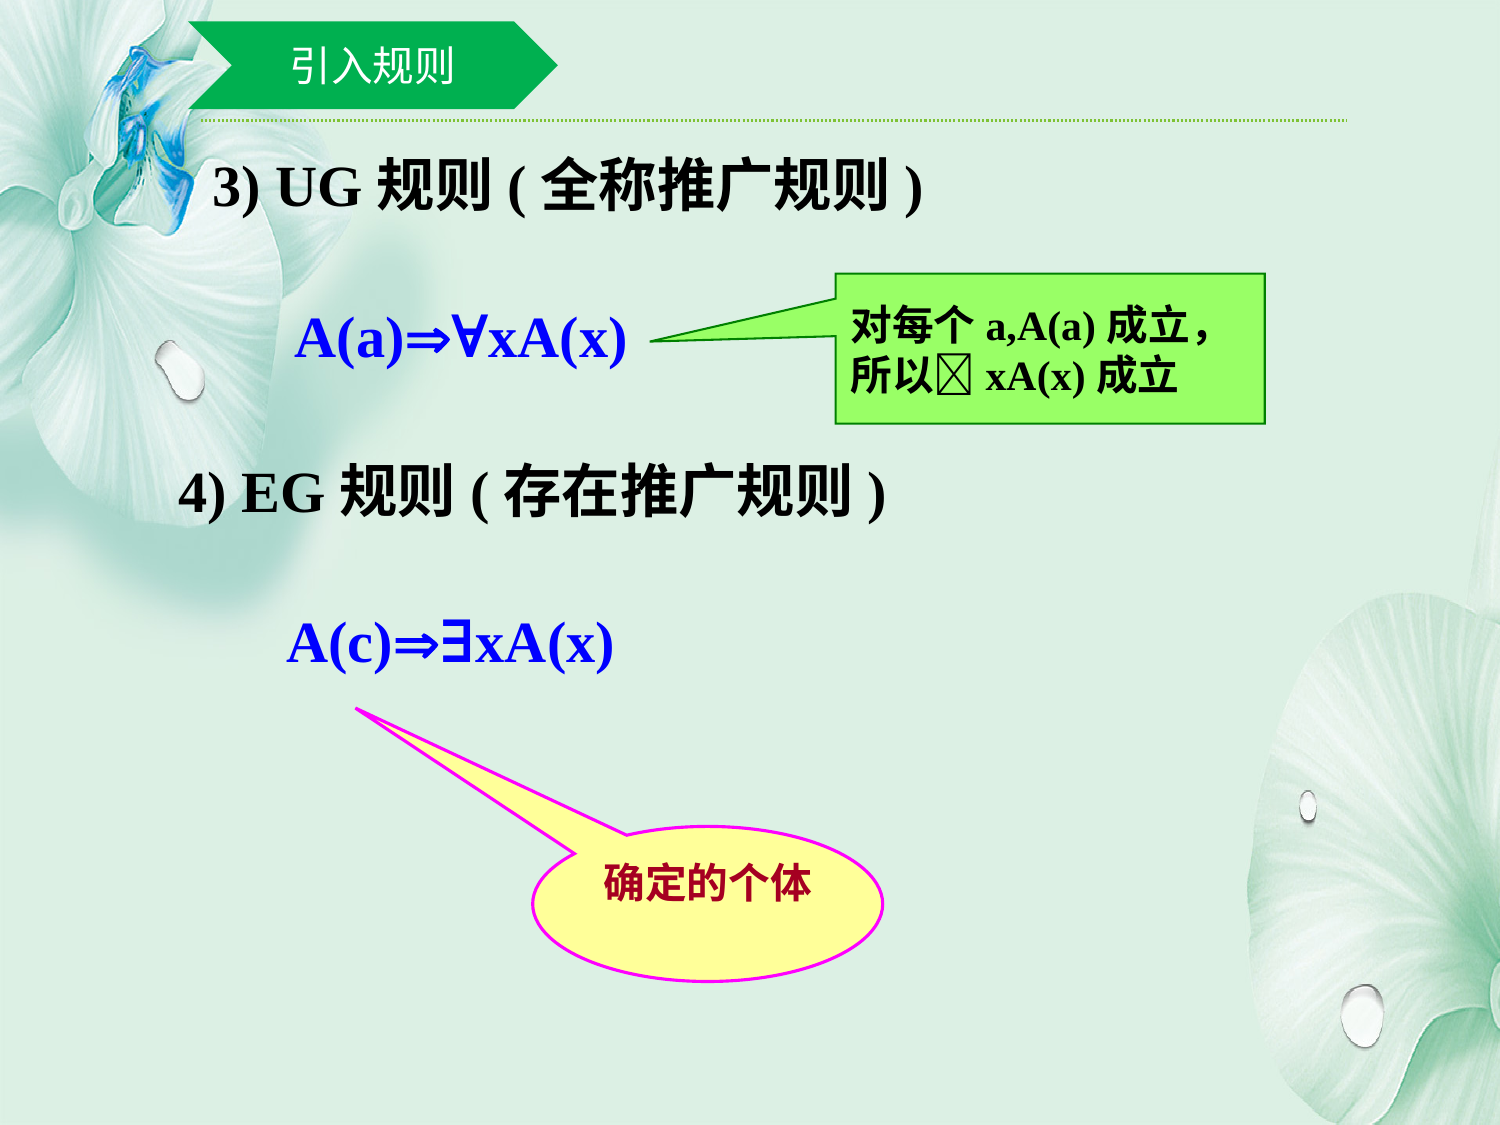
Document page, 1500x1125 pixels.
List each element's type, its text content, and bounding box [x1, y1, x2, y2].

text_box 4) EG规则(存在推广规则) [163, 446, 902, 532]
picture [0, 0, 1500, 1125]
text_box A(c)∃xA(x) [271, 596, 862, 682]
text_box 确定的个体 [355, 708, 883, 982]
text_box 3) UG规则(全称推广规则) [197, 140, 1002, 226]
text_box 对每个a,A(a)成立， 所以xA(x)成立 [649, 273, 1265, 424]
text_box A(a)∀xA(x) [279, 291, 835, 377]
text_box 引入规则 [187, 21, 558, 110]
